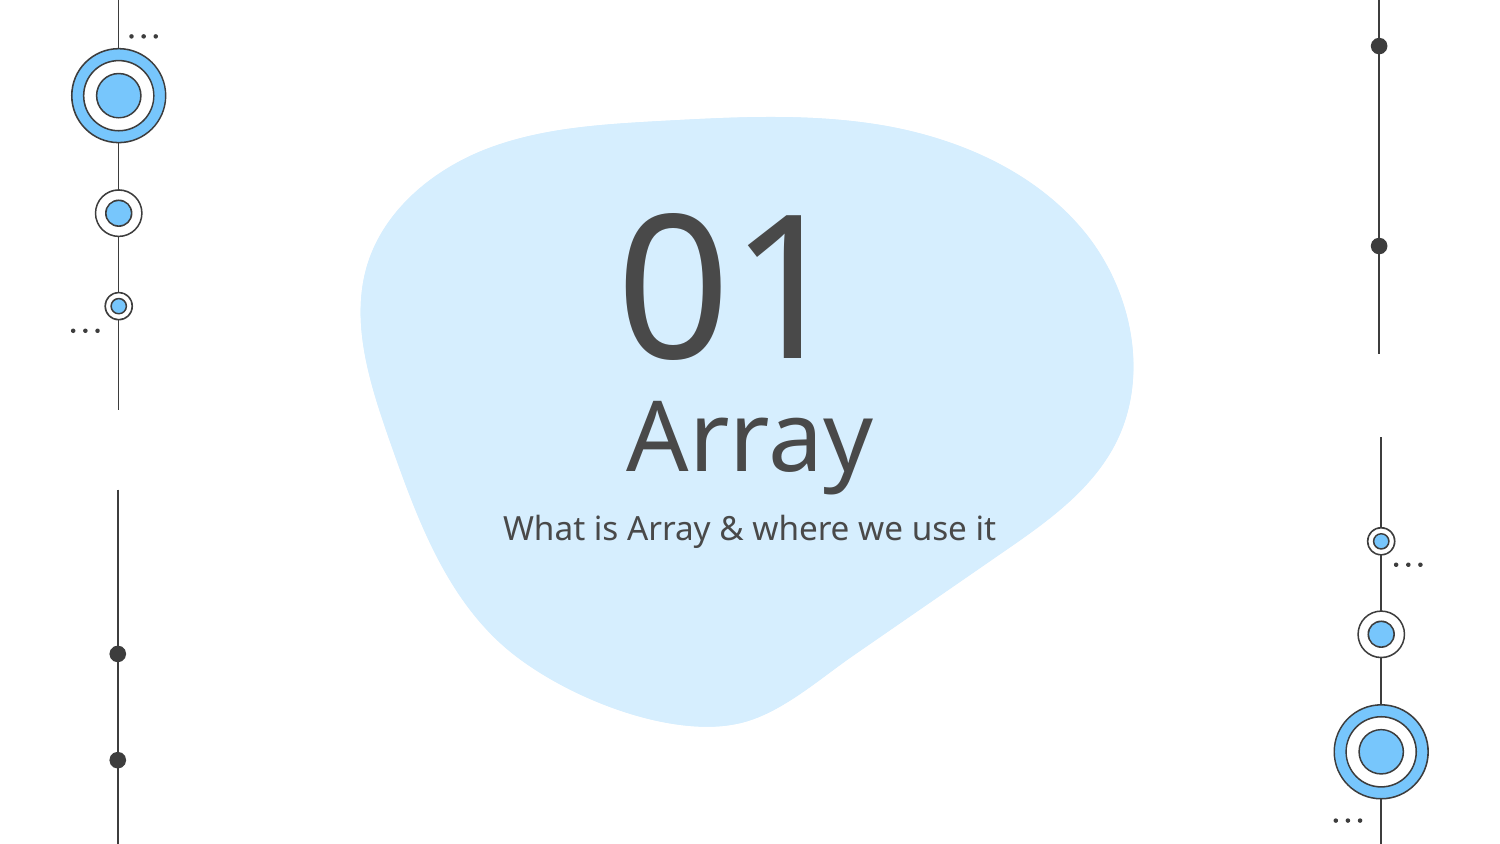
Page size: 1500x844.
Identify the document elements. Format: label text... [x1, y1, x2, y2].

subtitle What is Array & where we use it [487, 491, 1013, 605]
title 01 [487, 190, 975, 366]
title Array [487, 366, 1013, 491]
